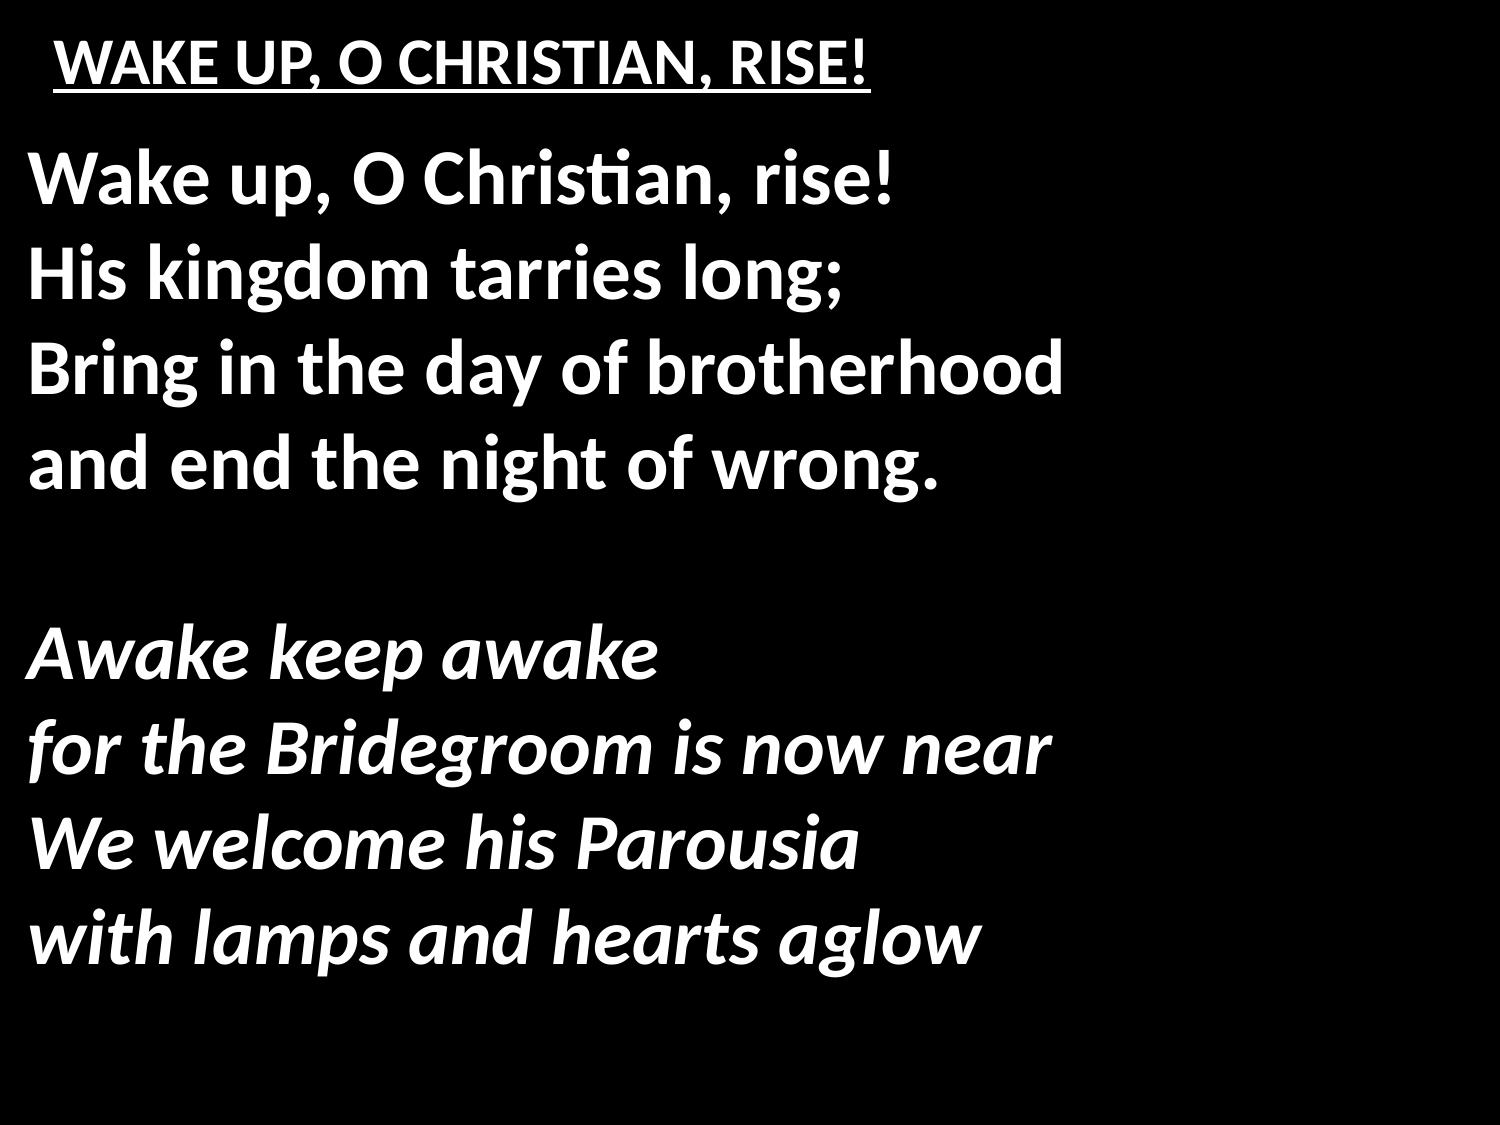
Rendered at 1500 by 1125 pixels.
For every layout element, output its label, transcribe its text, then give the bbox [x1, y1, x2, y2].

list Wake up, O Christian, rise! His kingdom tarries long; Bring in the day of brotherhood and end the night of wrong. Awake keep awake for the Bridegroom is now near We welcome his Parousia with lamps and hearts aglow [8, 125, 1489, 1116]
title WAKE UP, O CHRISTIAN, RISE! [10, 0, 1490, 117]
